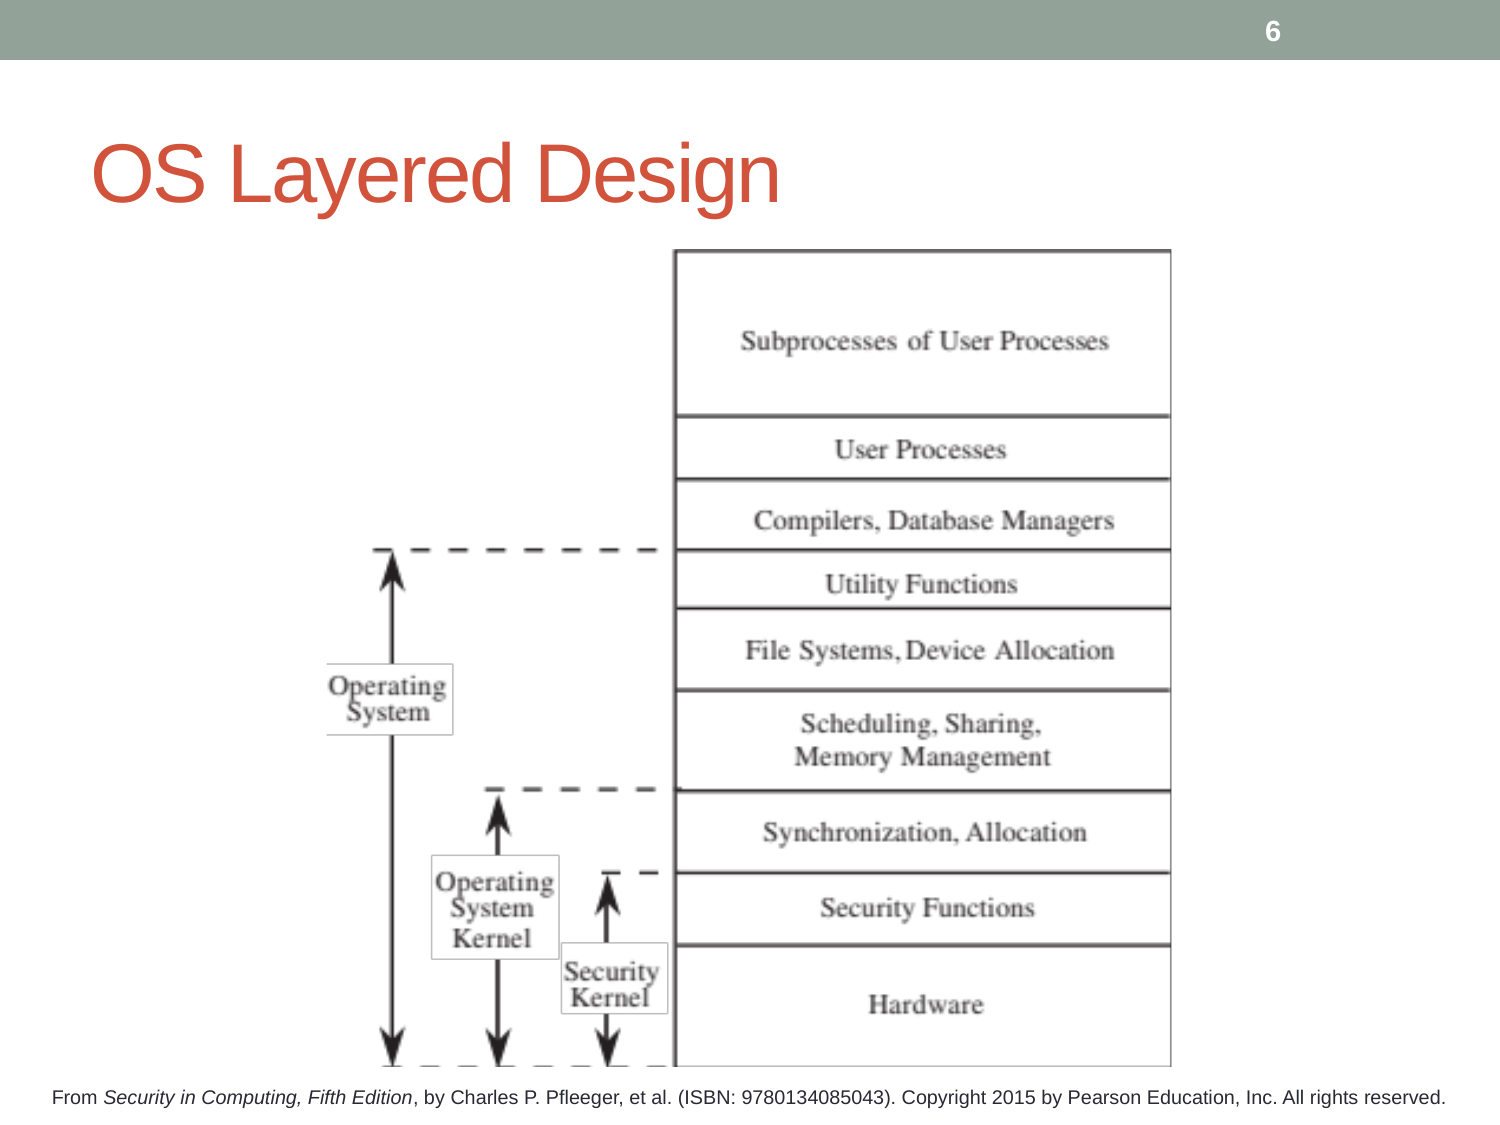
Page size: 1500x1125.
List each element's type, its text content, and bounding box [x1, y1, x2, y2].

slide_number 6 [1250, 3, 1425, 57]
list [326, 244, 1172, 1071]
footer From Security in Computing, Fifth Edition, by Charles P. Pfleeger, et al. (ISBN: 9780134085043). Copyright 2015 by Pearson Education, Inc. All rights reserved. [0, 1069, 1500, 1124]
title OS Layered Design [75, 87, 1425, 250]
